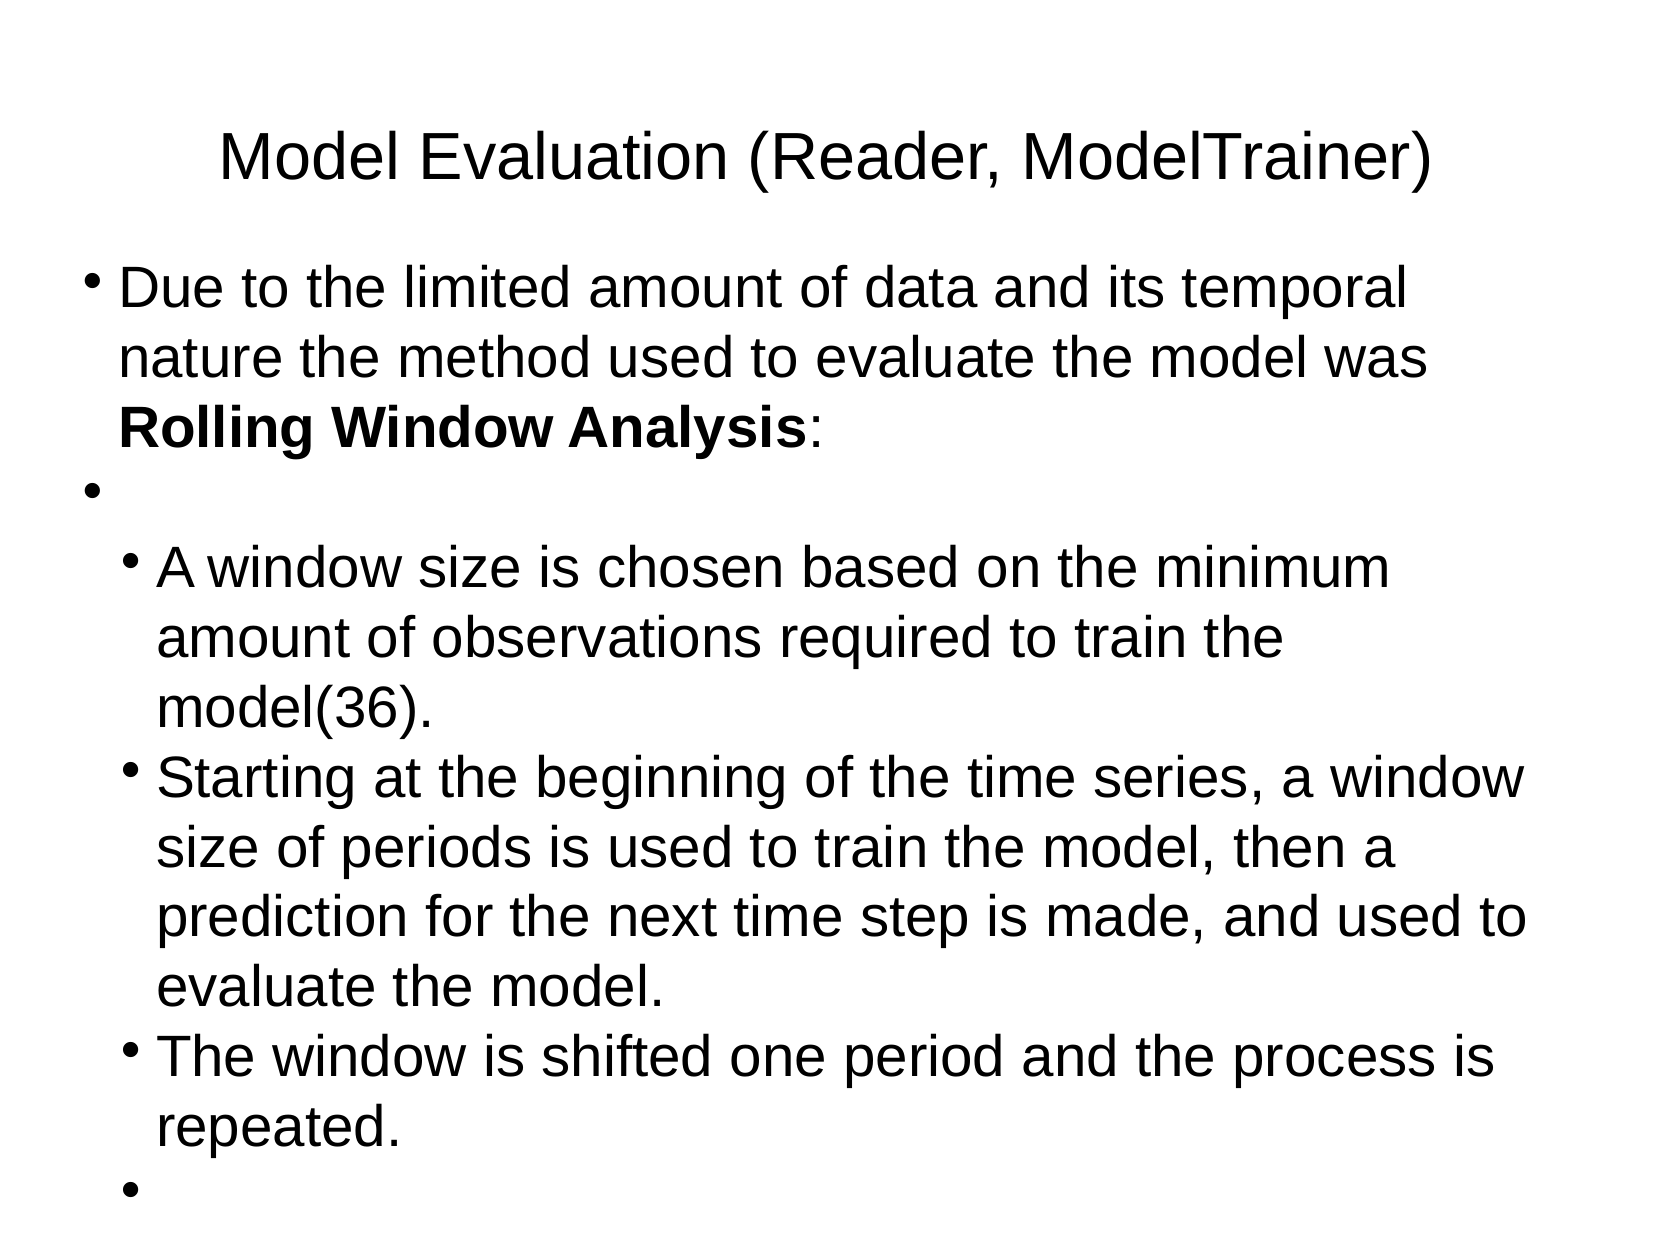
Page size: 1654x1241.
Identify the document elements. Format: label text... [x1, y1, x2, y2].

text_box Model Evaluation (Reader, ModelTrainer) [82, 49, 1571, 248]
text_box Due to the limited amount of data and its temporal nature the method used to evaluate the model was Rolling Window Analysis: A window size is chosen based on the minimum amount of observations required to train the model(36). Starting at the beginning of the time series, a window size of periods is used to train the model, then a prediction for the next time step is made, and used to evaluate the model. The window is shifted one period and the process is repeated. [82, 248, 1571, 1221]
